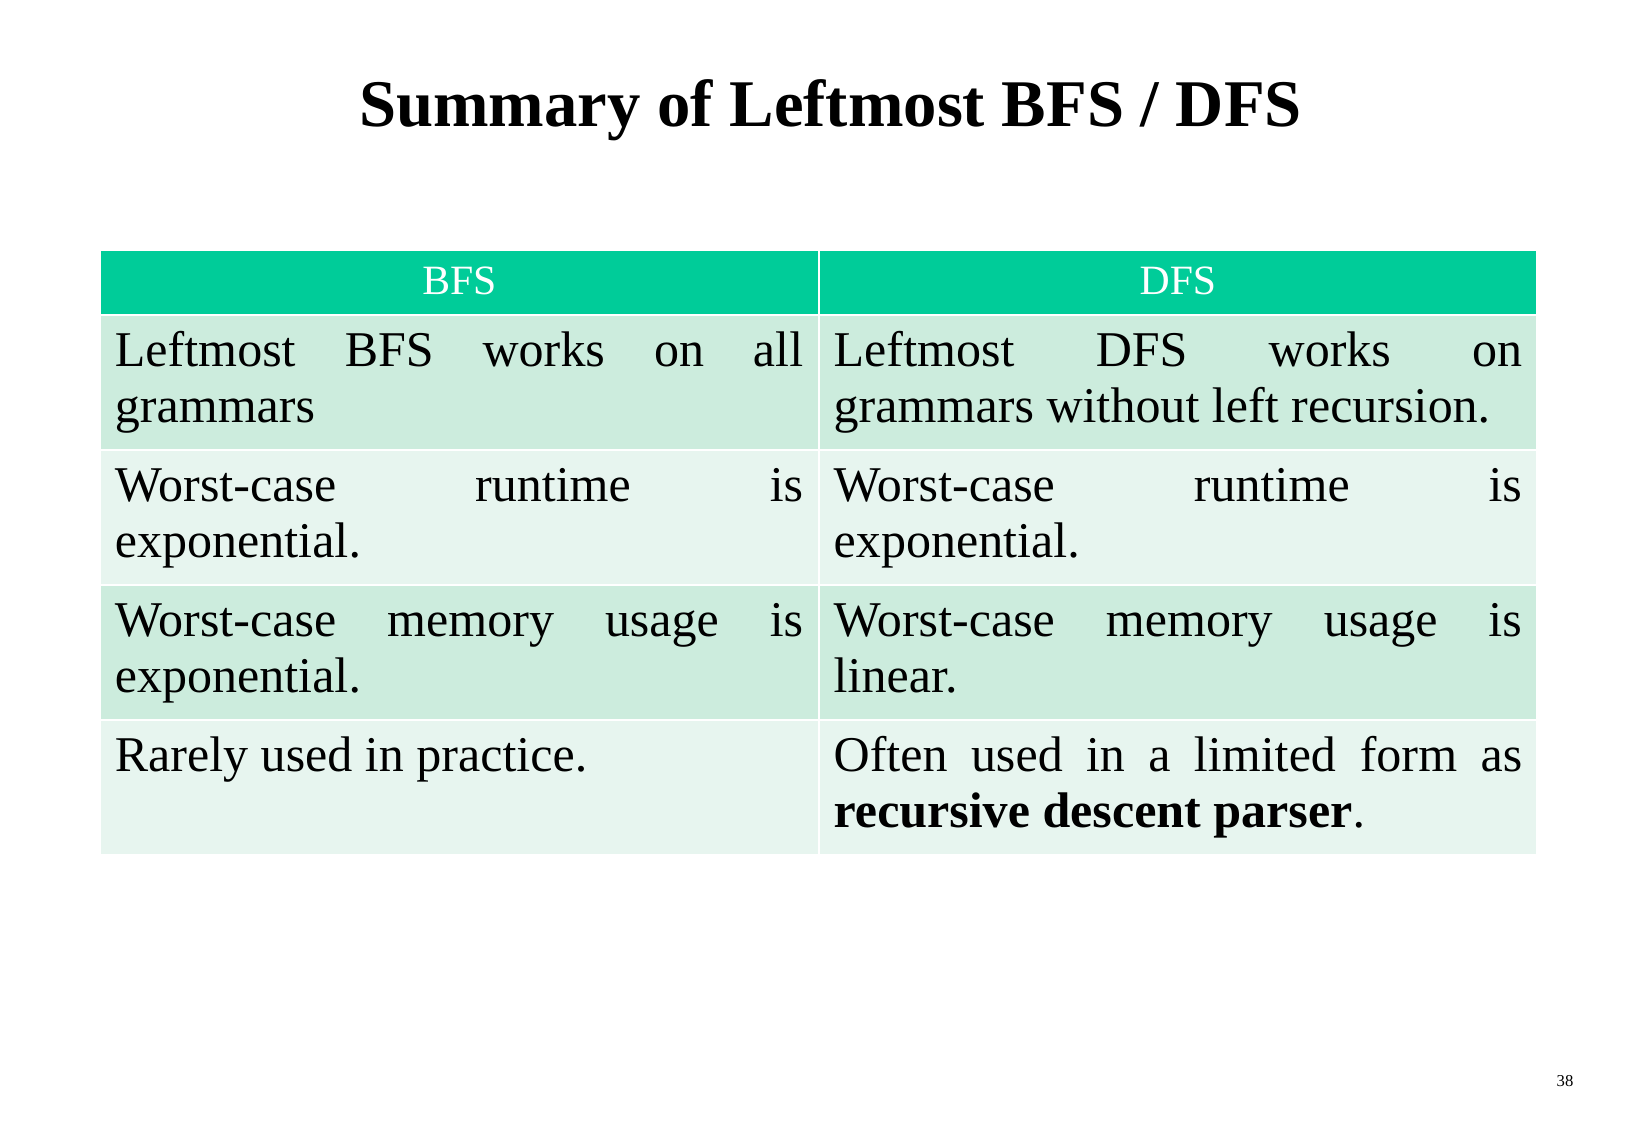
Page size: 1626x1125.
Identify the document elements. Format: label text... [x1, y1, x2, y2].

table_cell Worst-case memory usage is linear. [820, 586, 1536, 719]
table_cell Worst-case runtime is exponential. [101, 451, 818, 584]
title Summary of Leftmost BFS / DFS [62, 24, 1600, 175]
table_cell Leftmost BFS works on all grammars [101, 316, 818, 449]
table_cell Worst-case memory usage is exponential. [101, 586, 818, 719]
table_header DFS [820, 251, 1536, 314]
table_cell Leftmost DFS works on grammars without left recursion. [820, 316, 1536, 449]
slide_number 38 [1249, 1062, 1589, 1101]
table_cell Worst-case runtime is exponential. [820, 451, 1536, 584]
table_cell Rarely used in practice. [101, 721, 818, 854]
table_cell Often used in a limited form as recursive descent parser. [820, 721, 1536, 854]
table_header BFS [101, 251, 818, 314]
